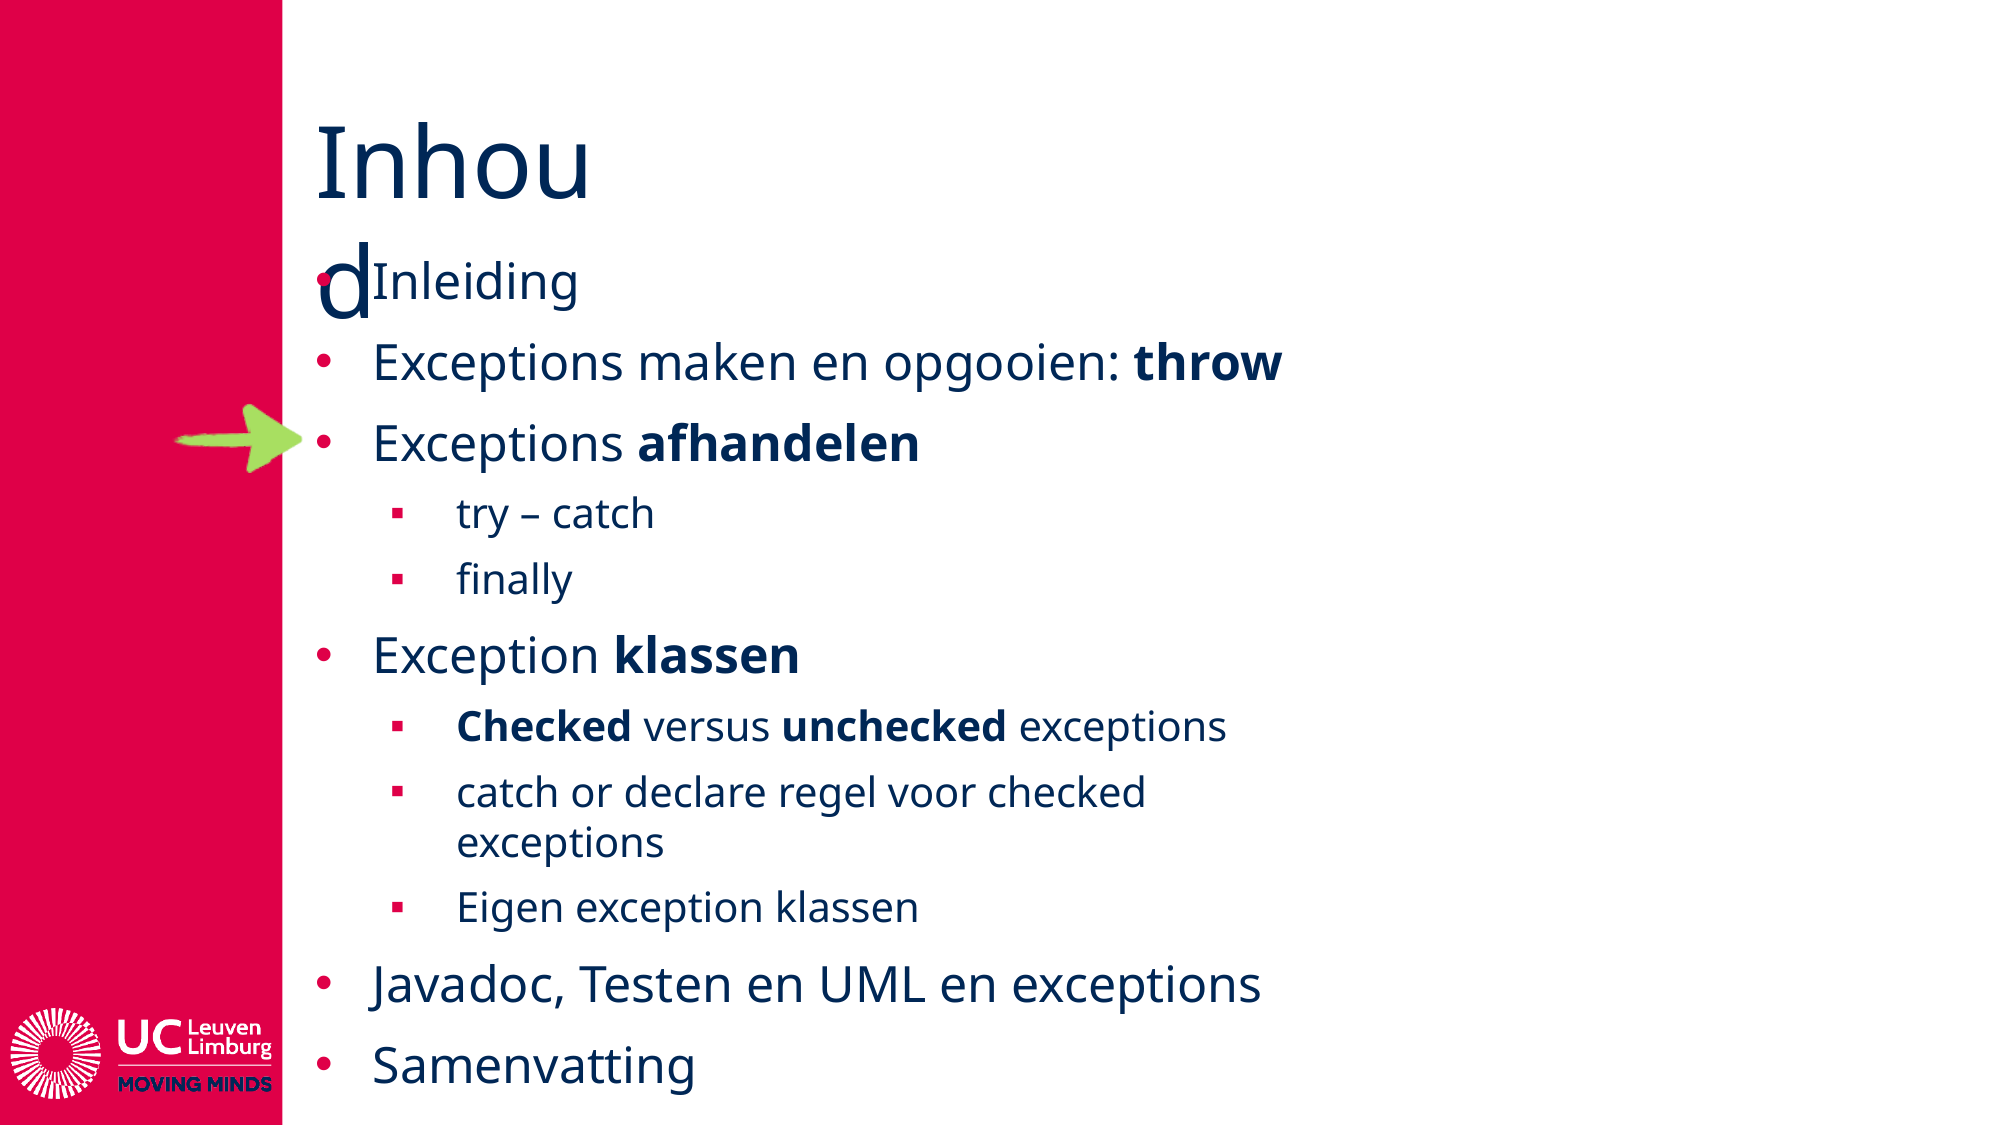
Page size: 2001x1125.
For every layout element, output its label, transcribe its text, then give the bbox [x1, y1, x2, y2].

text_box Inleiding Exceptions maken en opgooien: throw Exceptions afhandelen try – catch finally Exception klassen Checked versus unchecked exceptions catch or declare regel voor checked exceptions Eigen exception klassen Javadoc, Testen en UML en exceptions Samenvatting [313, 226, 1322, 1094]
title Inhoud [313, 96, 632, 226]
text_box [165, 403, 308, 473]
picture [10, 1008, 272, 1099]
